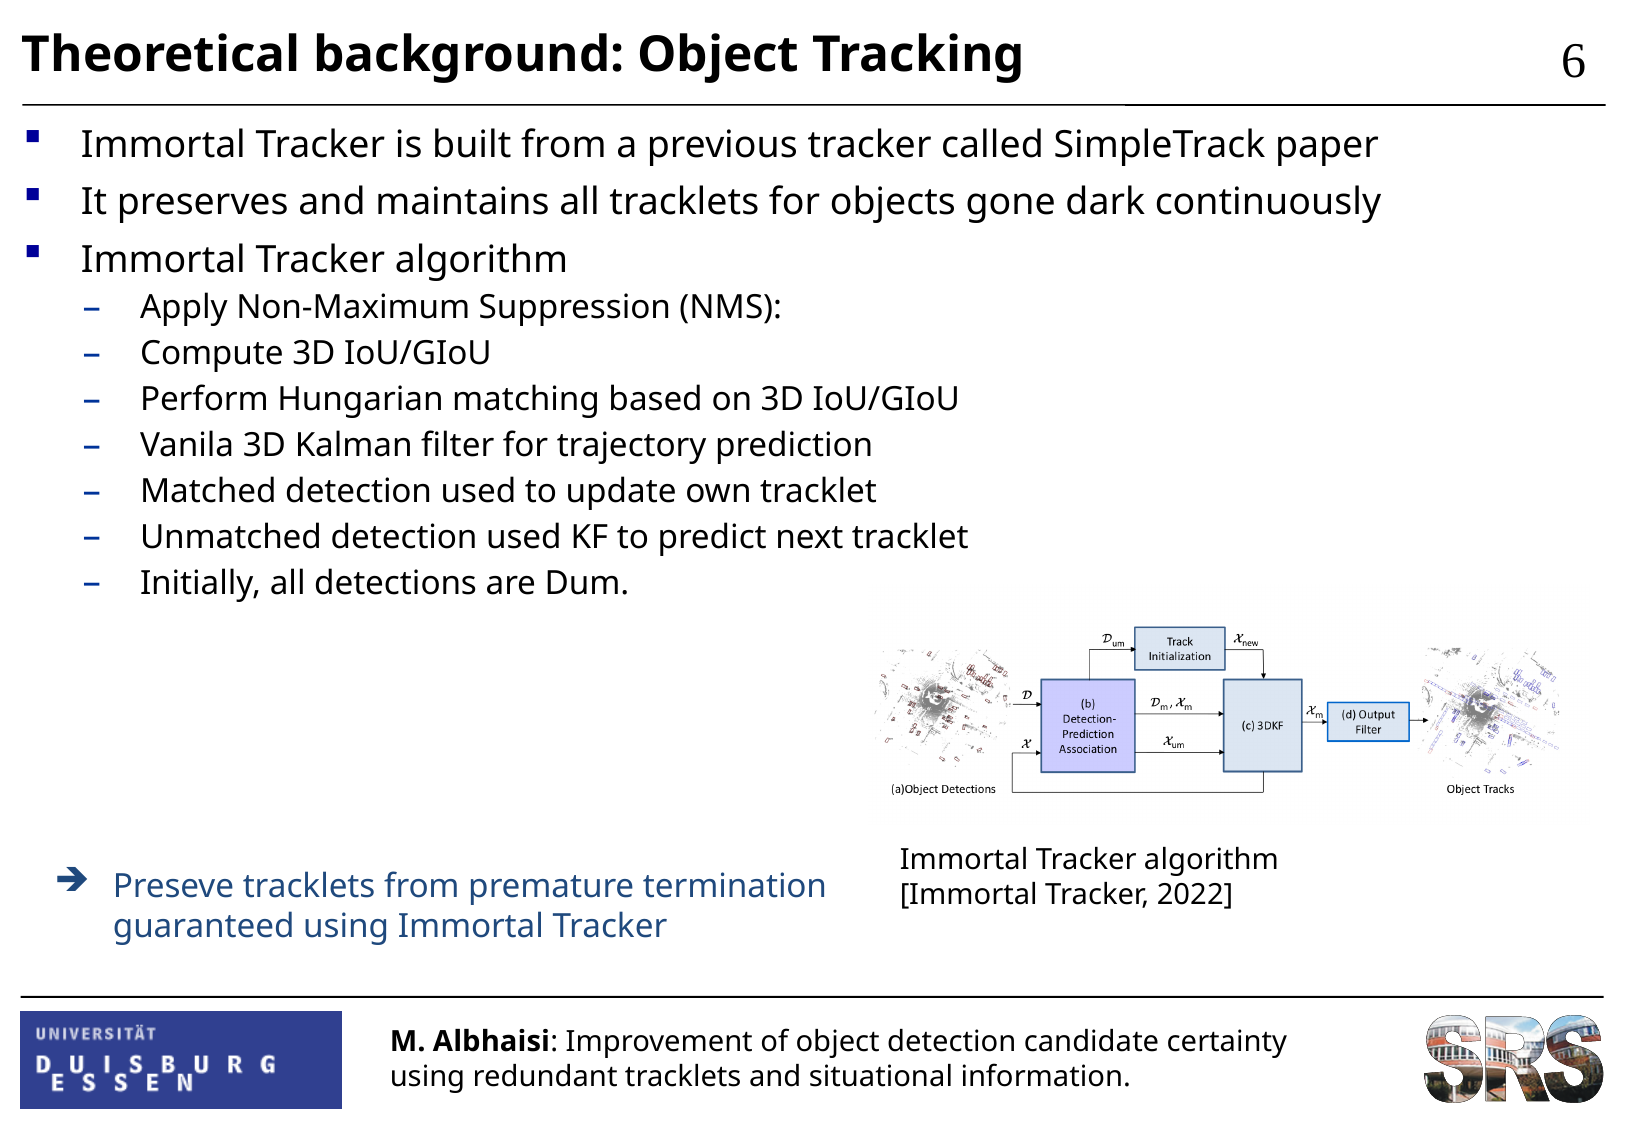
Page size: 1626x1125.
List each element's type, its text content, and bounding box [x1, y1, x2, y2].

picture [20, 1011, 342, 1109]
text_box [1522, 938, 1603, 998]
picture [868, 583, 1591, 826]
text_box Theoretical background: Object Tracking [7, 14, 1469, 90]
text_box Immortal Tracker is built from a previous tracker called SimpleTrack paper It preserves and maintains all tracklets for objects gone dark continuously Immortal Tracker algorithm Apply Non-Maximum Suppression (NMS): Compute 3D IoU/GIoU Perform Hungarian matching based on 3D IoU/GIoU Vanila 3D Kalman filter for trajectory prediction Matched detection used to update own tracklet Unmatched detection used KF to predict next tracklet Initially, all detections are Dum. [7, 112, 1604, 868]
text_box 6 [1546, 19, 1625, 91]
text_box Preseve tracklets from premature termination guaranteed using Immortal Tracker [38, 856, 876, 952]
text_box Immortal Tracker algorithm [Immortal Tracker, 2022] [884, 834, 1438, 885]
